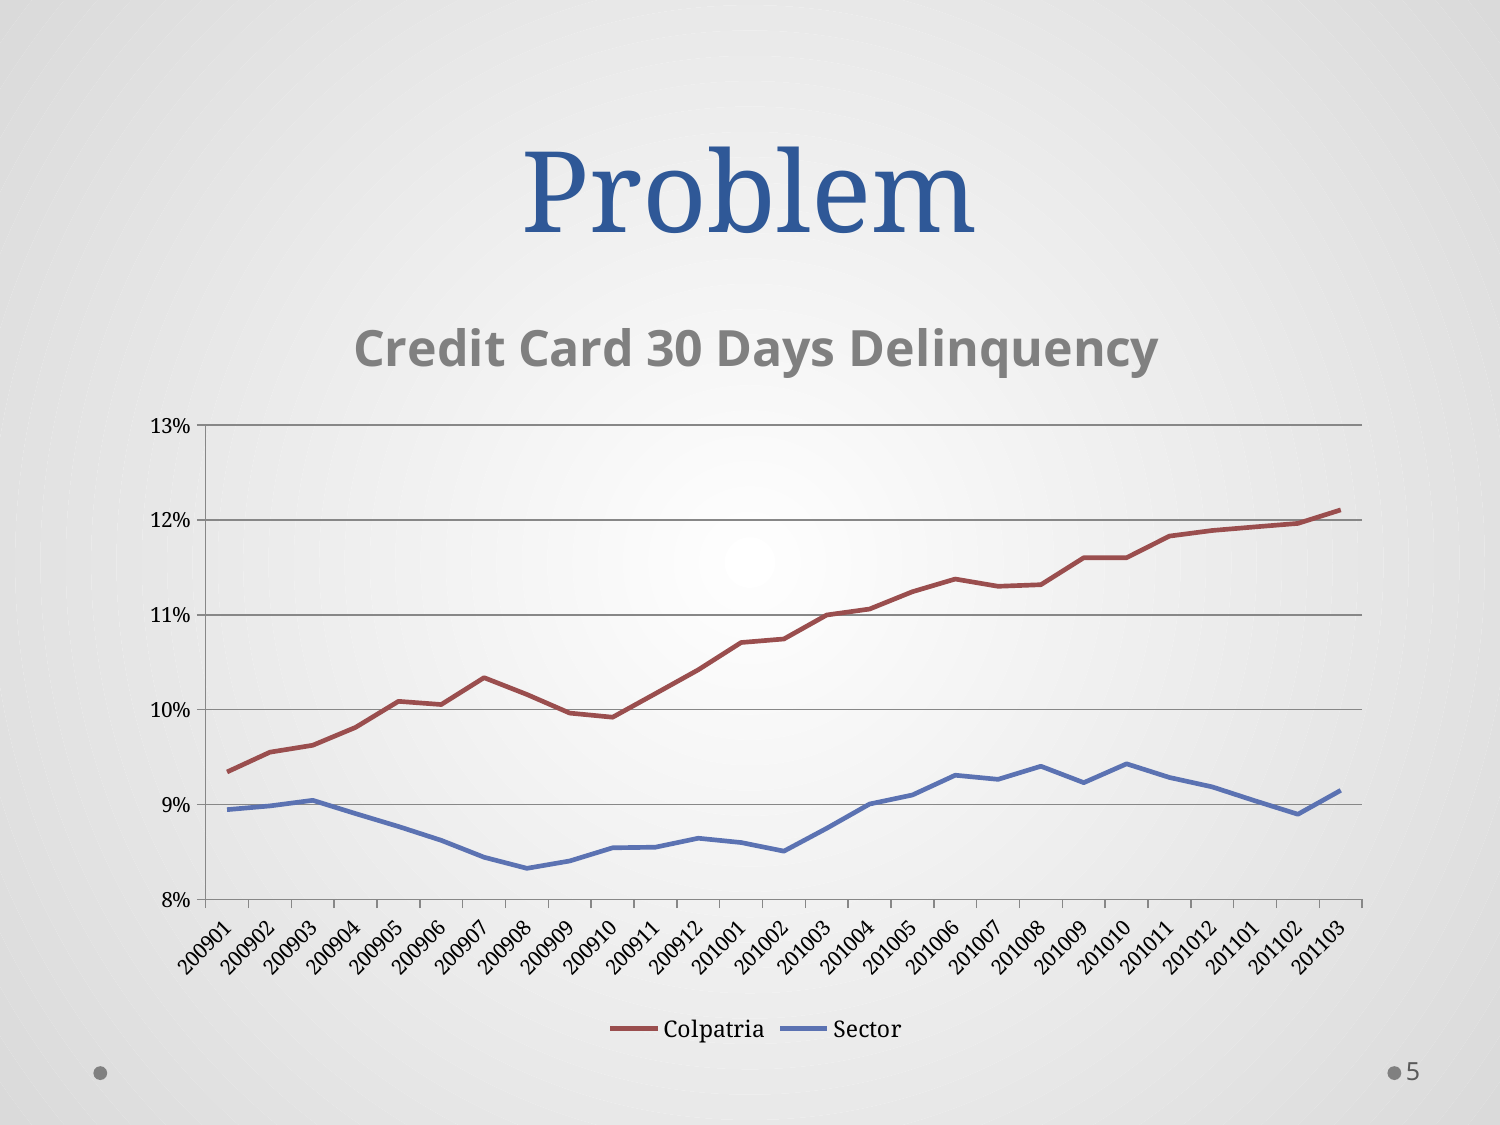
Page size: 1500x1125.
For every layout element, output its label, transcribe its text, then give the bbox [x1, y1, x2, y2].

slide_number 5 [1401, 1042, 1494, 1103]
chart [124, 274, 1388, 1051]
title Problem [75, 0, 1425, 263]
